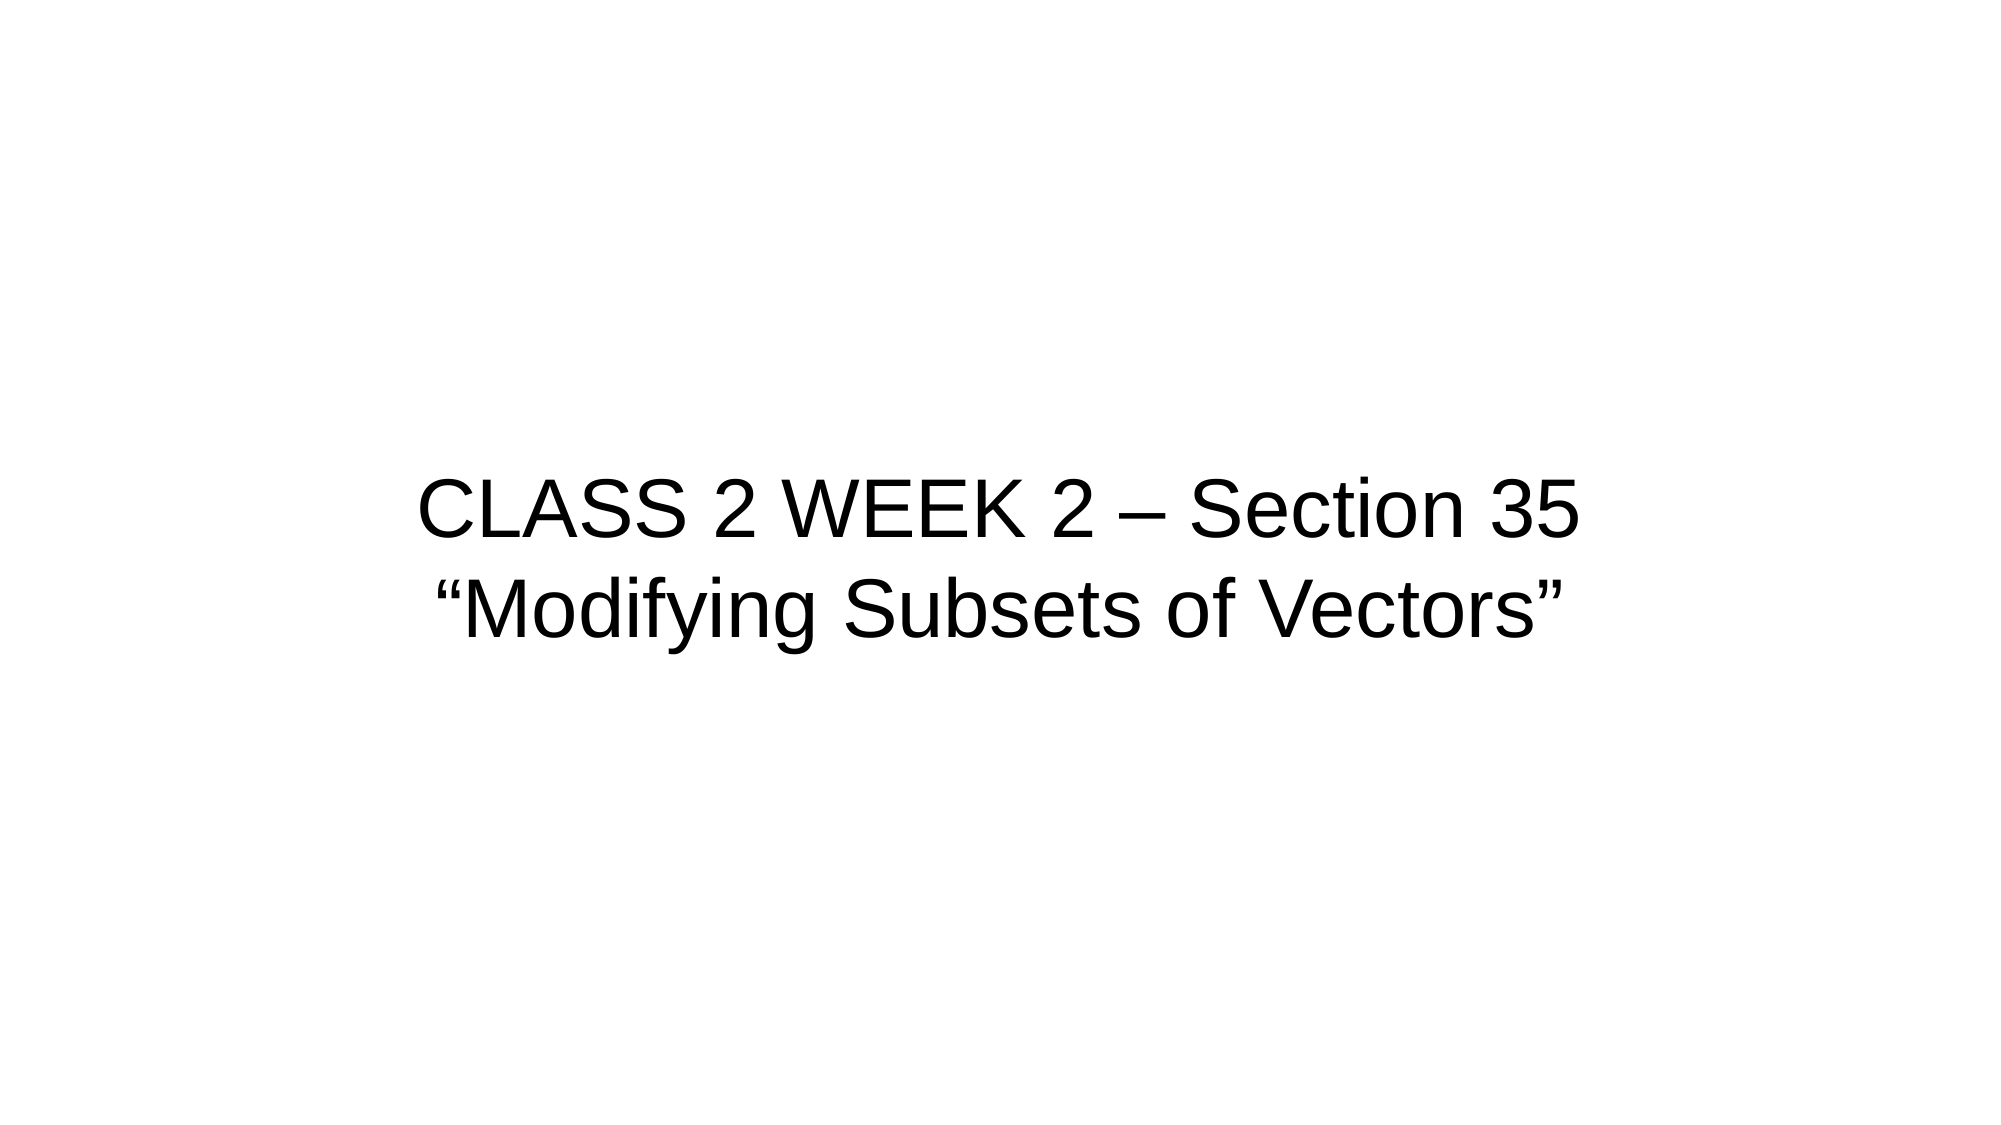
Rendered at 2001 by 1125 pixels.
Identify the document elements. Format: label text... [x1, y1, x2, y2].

text_box CLASS 2 WEEK 2 – Section 35 “Modifying Subsets of Vectors” [401, 446, 1598, 662]
